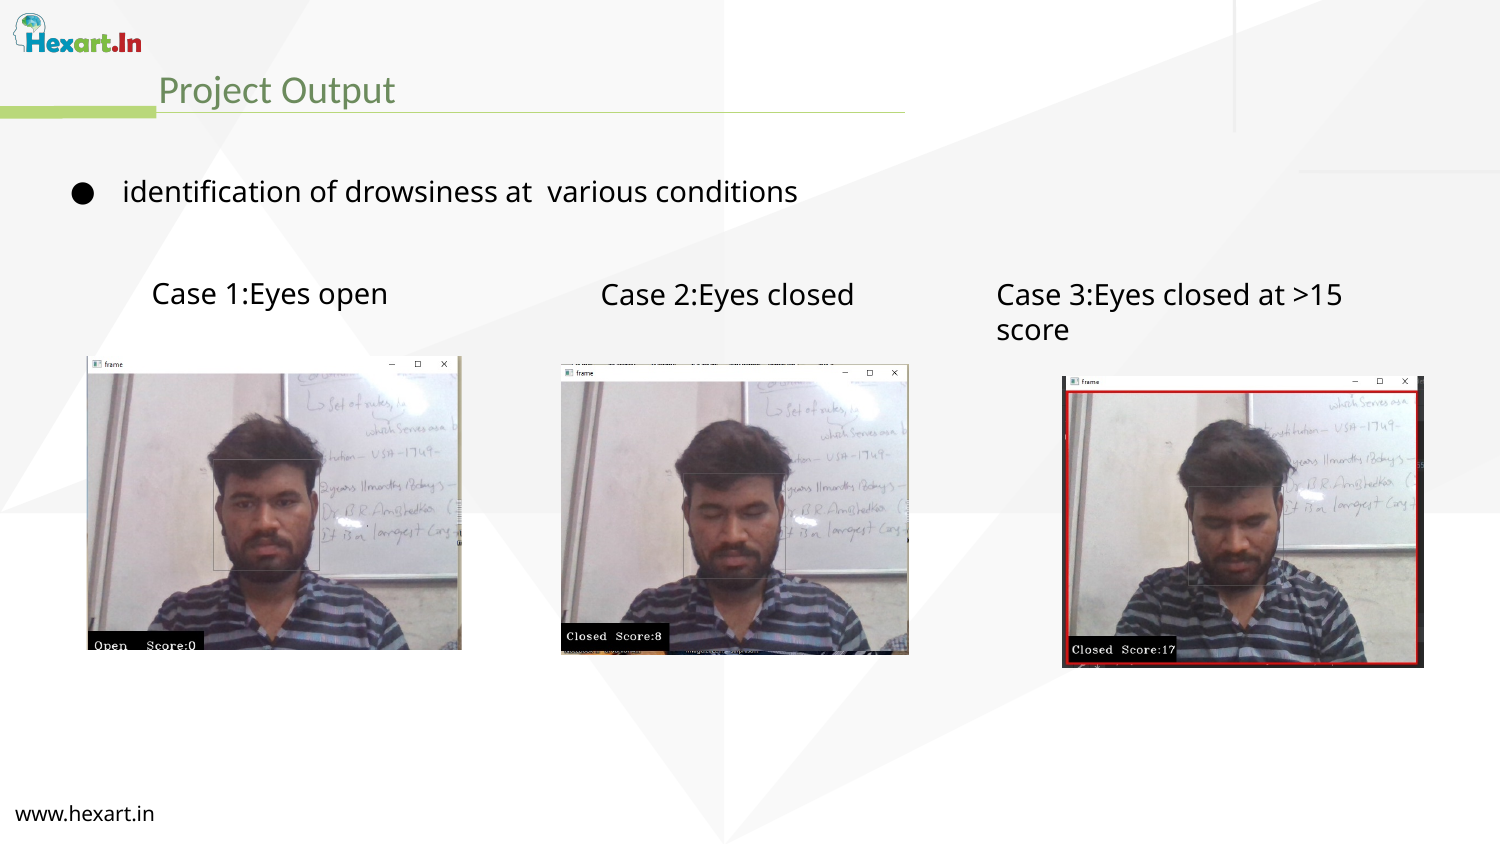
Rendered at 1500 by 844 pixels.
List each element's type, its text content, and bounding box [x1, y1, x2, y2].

picture [560, 363, 909, 655]
picture [1062, 376, 1424, 668]
text_box Case 1:Eyes open [136, 260, 462, 326]
text_box Case 3:Eyes closed at >15 score [981, 261, 1433, 362]
text_box identification of drowsiness at various conditions [32, 158, 1387, 223]
text_box Case 2:Eyes closed [585, 261, 911, 362]
text_box Project Output [143, 48, 862, 127]
picture [5, 7, 150, 63]
picture [86, 344, 462, 650]
